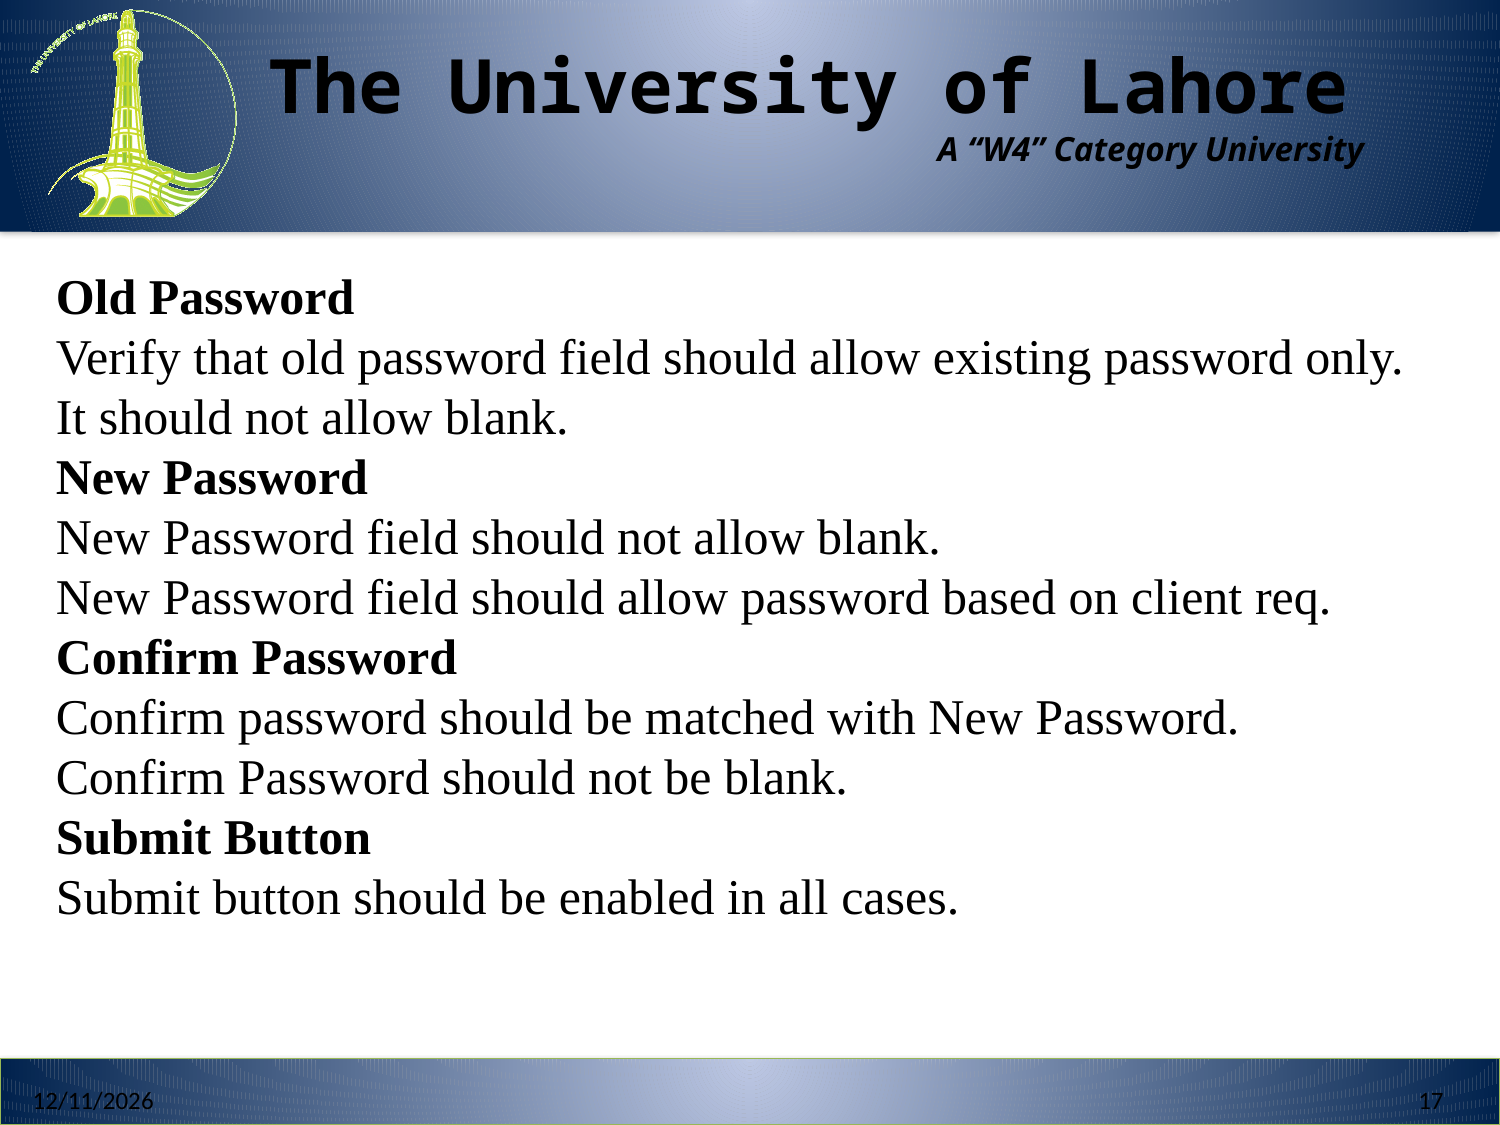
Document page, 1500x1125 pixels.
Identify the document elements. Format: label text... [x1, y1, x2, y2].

text_box The University of Lahore A “W4” Category University [253, 30, 1388, 216]
text_box Old Password Verify that old password field should allow existing password only. It should not allow blank. New Password New Password field should not allow blank. New Password field should allow password based on client req. Confirm Password Confirm password should be matched with New Password. Confirm Password should not be blank. Submit Button Submit button should be enabled in all cases. [41, 257, 1471, 933]
text_box [0, 0, 1500, 232]
text_box [0, 1058, 1500, 1125]
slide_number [17, 1069, 368, 1125]
picture [29, 6, 238, 221]
slide_number 17 [1108, 1069, 1459, 1125]
